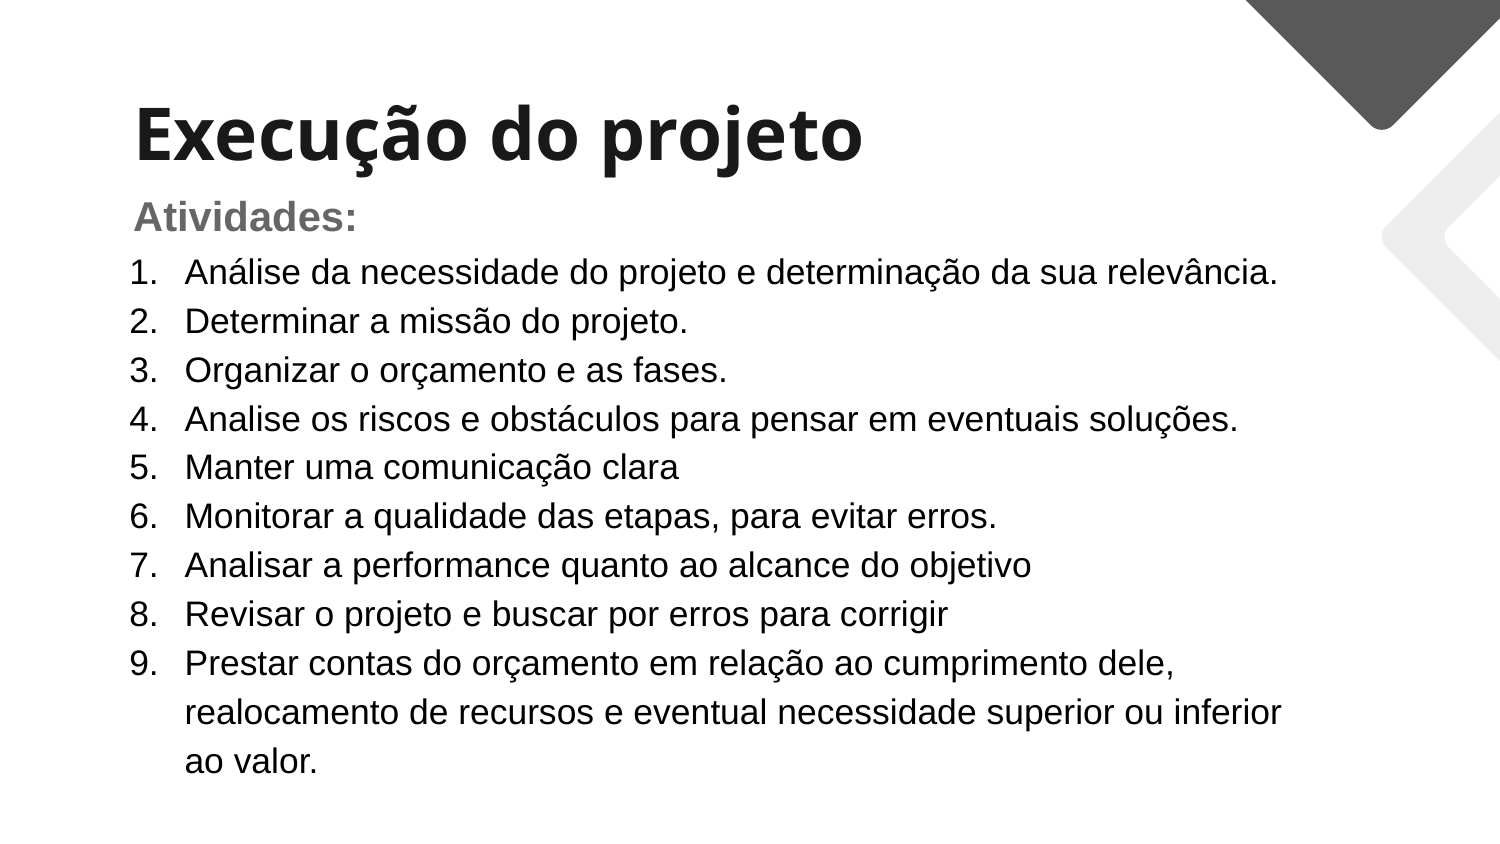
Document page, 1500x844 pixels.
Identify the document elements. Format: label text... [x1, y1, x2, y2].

title Execução do projeto [118, 72, 1382, 167]
text_box Atividades: [118, 166, 1292, 255]
list Análise da necessidade do projeto e determinação da sua relevância. Determinar a missão do projeto. Organizar o orçamento e as fases. Analise os riscos e obstáculos para pensar em eventuais soluções. Manter uma comunicação clara Monitorar a qualidade das etapas, para evitar erros. Analisar a performance quanto ao alcance do objetivo Revisar o projeto e buscar por erros para corrigir Prestar contas do orçamento em relação ao cumprimento dele, realocamento de recursos e eventual necessidade superior ou inferior ao valor. [94, 246, 1303, 783]
